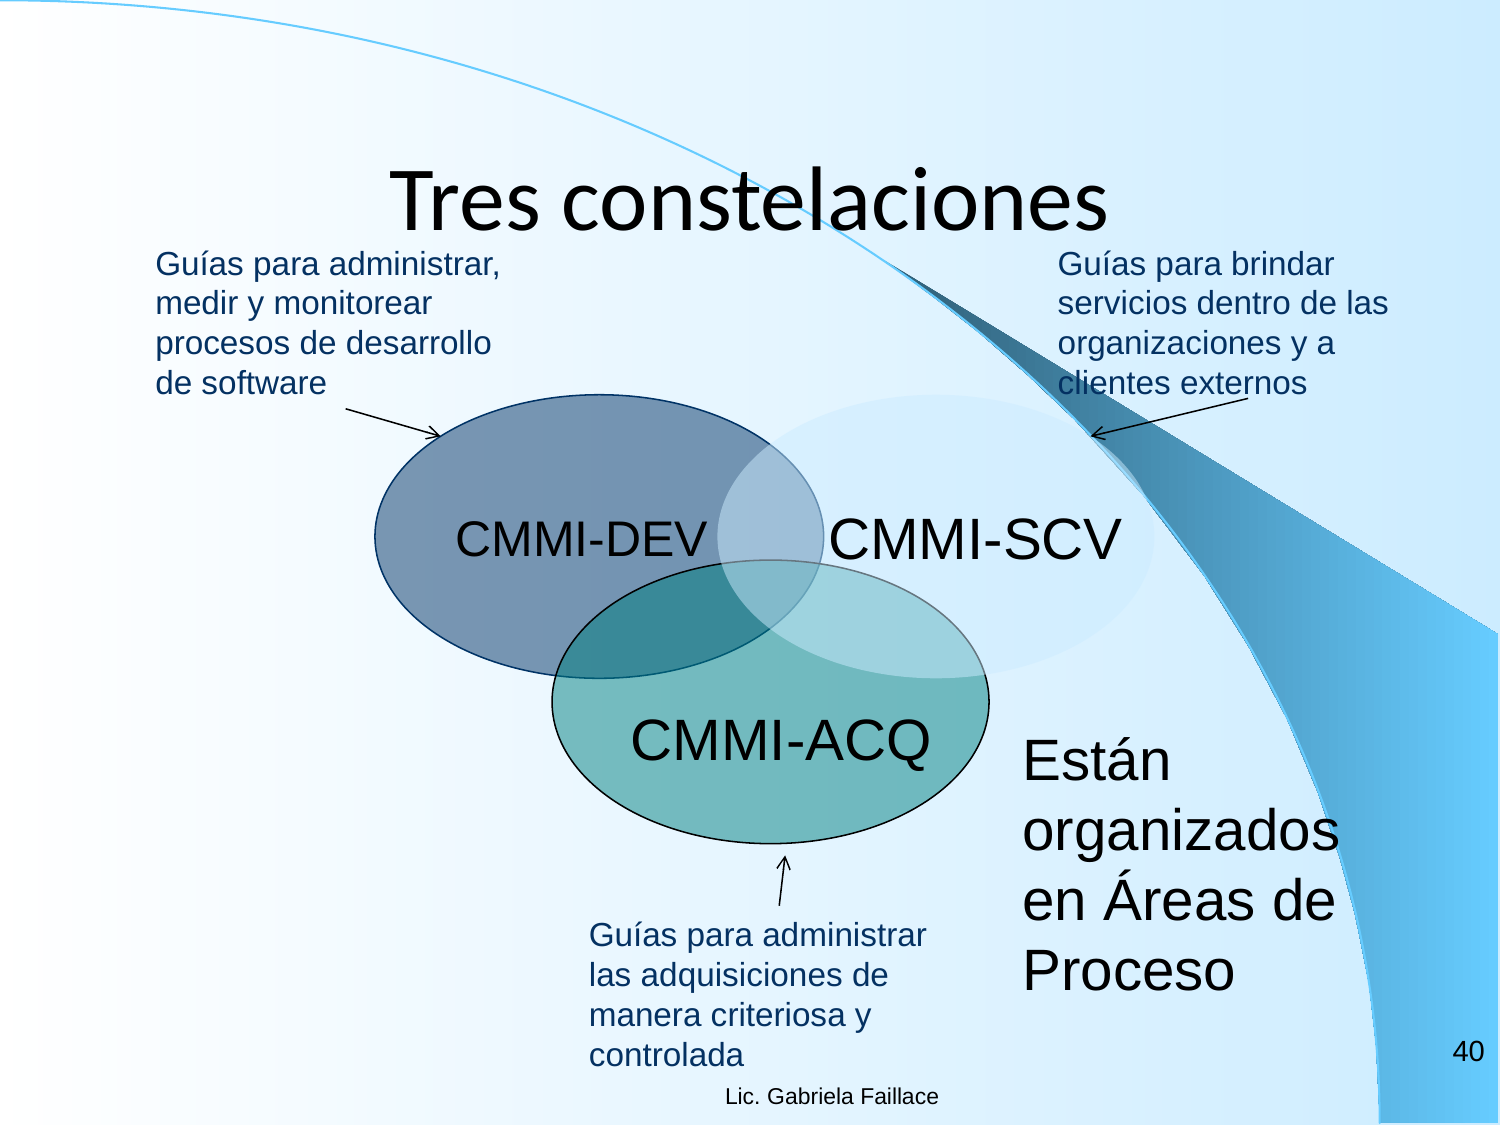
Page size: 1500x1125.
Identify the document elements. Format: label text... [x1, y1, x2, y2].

title Tres constelaciones [112, 99, 1388, 288]
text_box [380, 375, 407, 472]
text_box Lic. Gabriela Faillace [656, 1074, 1008, 1117]
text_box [1090, 398, 1249, 437]
text_box Guías para brindar servicios dentro de las organizaciones y a clientes externos [1042, 234, 1454, 409]
text_box Guías para administrar las adquisiciones de manera criteriosa y controlada [574, 905, 985, 1081]
text_box CMMI-SCV [717, 394, 1155, 679]
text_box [756, 877, 808, 884]
text_box Guías para administrar, medir y monitorear procesos de desarrollo de software [140, 234, 551, 409]
text_box CMMI-DEV [374, 394, 770, 676]
text_box CMMI-ACQ [552, 563, 990, 844]
text_box Están organizados en Áreas de Proceso [1007, 714, 1418, 1010]
text_box 40 [1149, 1024, 1500, 1103]
